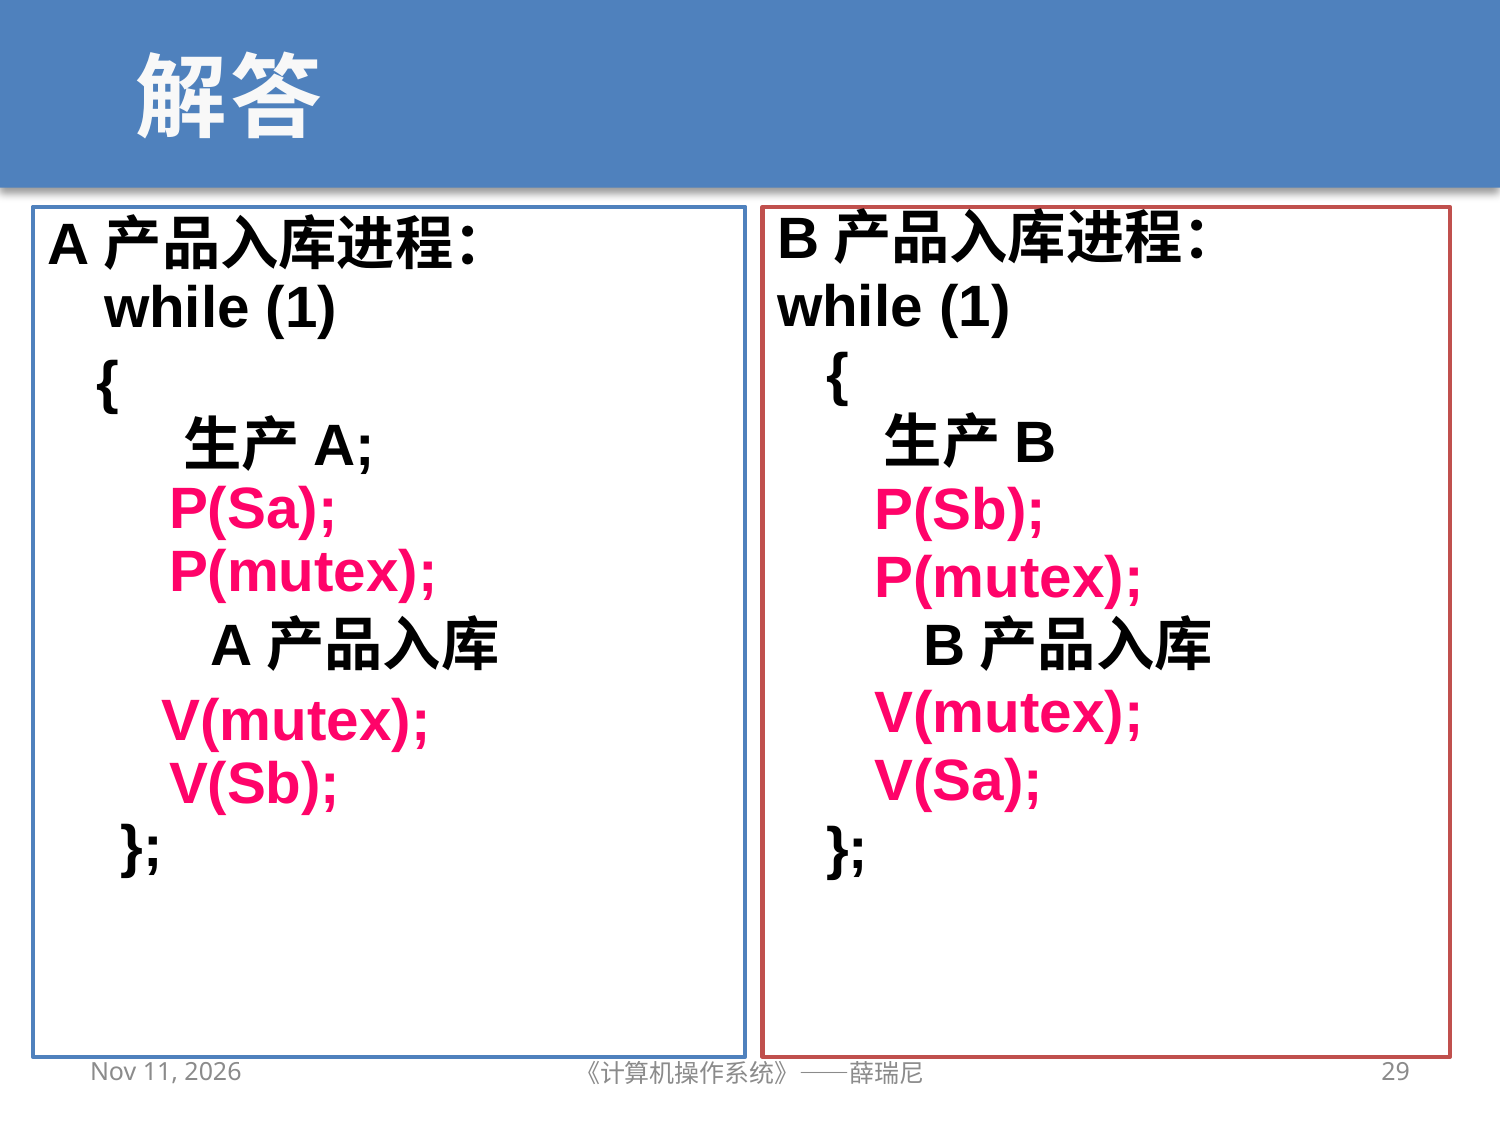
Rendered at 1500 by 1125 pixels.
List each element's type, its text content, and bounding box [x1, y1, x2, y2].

slide_number 29 [1074, 1059, 1425, 1103]
text_box B产品入库进程： while (1) { 生产B P(Sb); P(mutex); B产品入库 V(mutex); V(Sa); }; [760, 205, 1452, 1059]
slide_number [75, 1059, 425, 1103]
text_box A产品入库进程： while (1) { 生产A; P(Sa); P(mutex); A产品入库 V(mutex); V(Sb); }; [31, 205, 747, 1059]
footer 《计算机操作系统》——薛瑞尼 [425, 1042, 1074, 1103]
title 解答 [75, 0, 1425, 188]
